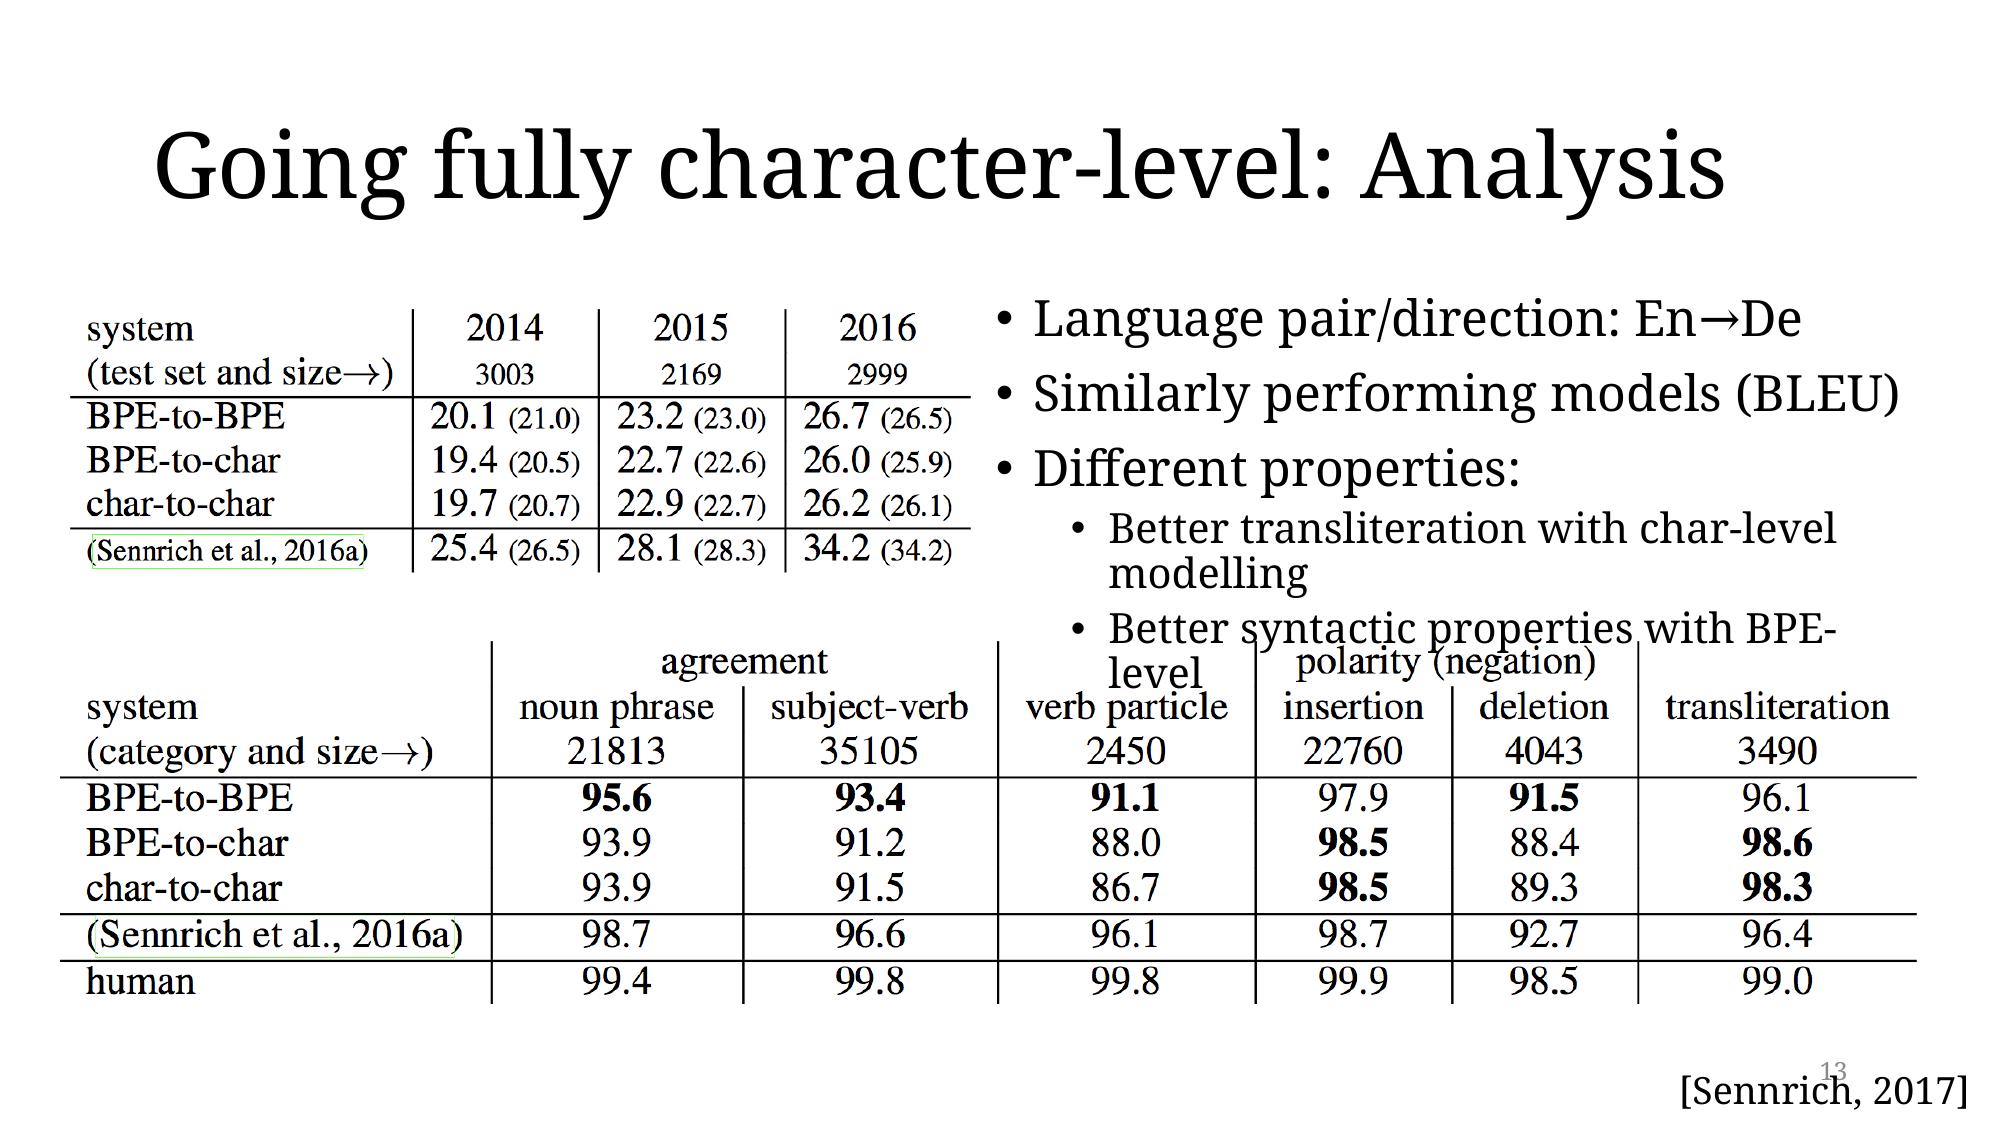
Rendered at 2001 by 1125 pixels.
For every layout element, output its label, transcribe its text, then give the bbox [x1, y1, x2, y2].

text_box Language pair/direction: En→De Similarly performing models (BLEU) Different properties: Better transliteration with char-level modelling Better syntactic properties with BPE-level [980, 285, 1924, 629]
title Going fully character-level: Analysis [137, 59, 1863, 278]
slide_number 13 [1412, 1042, 1863, 1103]
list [60, 291, 981, 582]
text_box [Sennrich, 2017] [1582, 1059, 1985, 1120]
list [60, 629, 1924, 1004]
